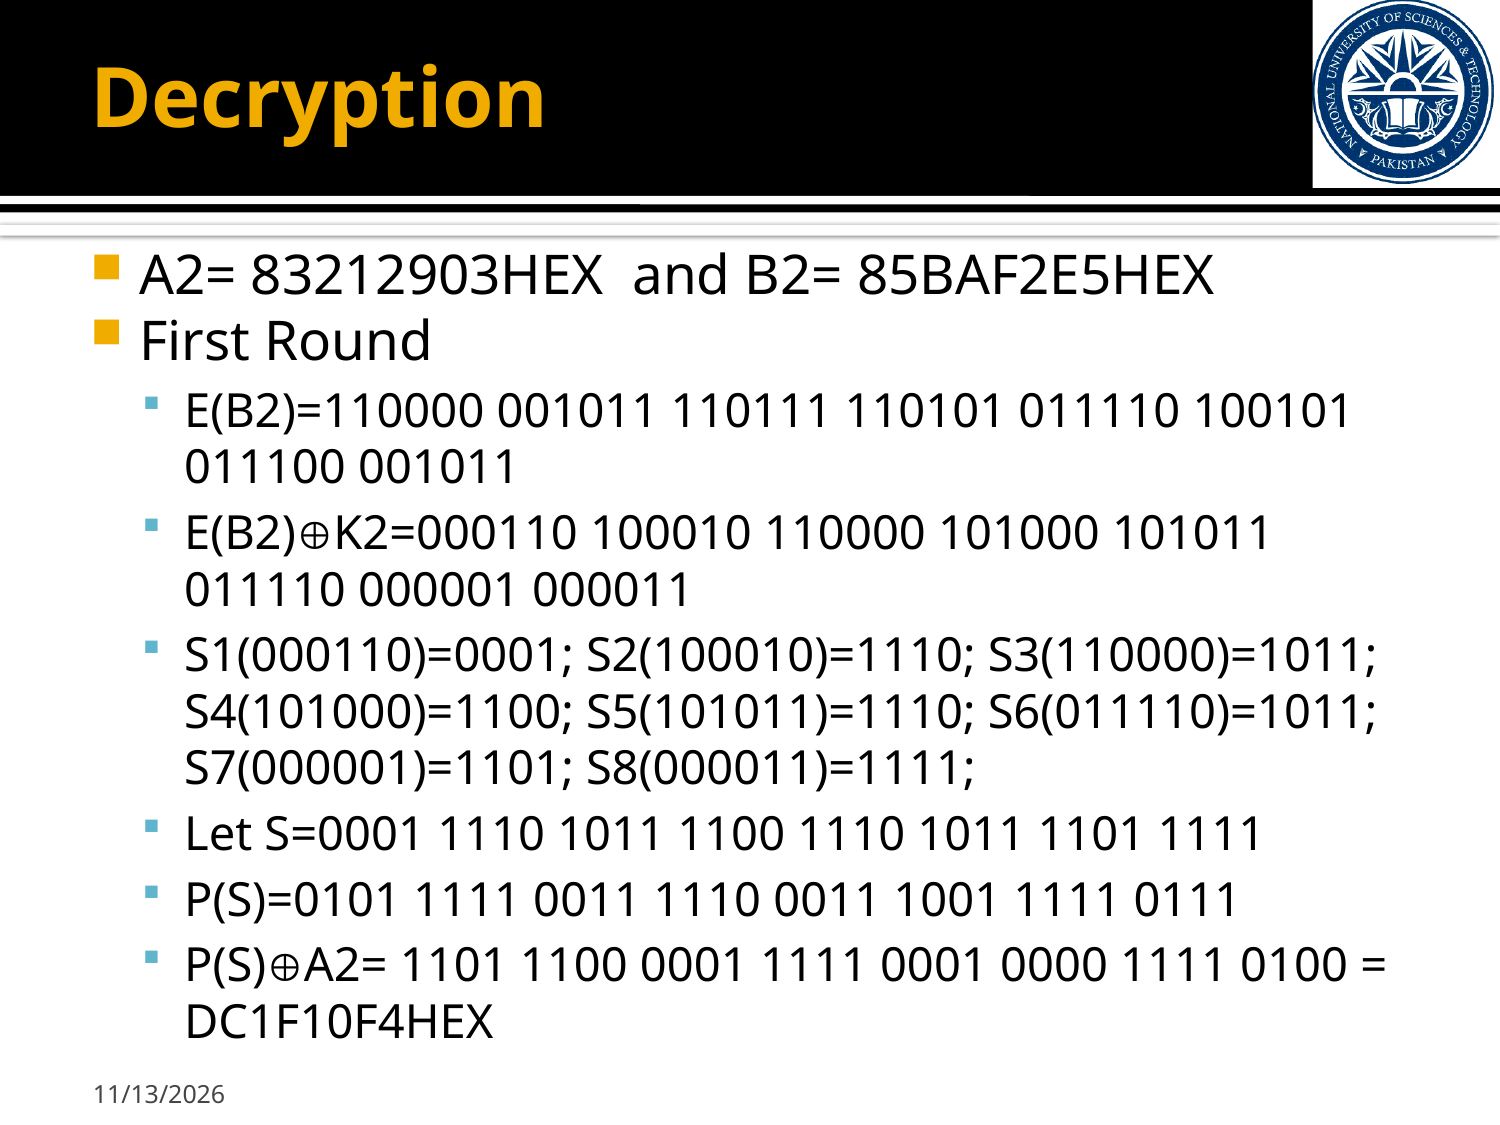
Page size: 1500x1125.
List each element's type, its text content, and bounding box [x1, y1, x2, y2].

picture [1312, 0, 1500, 188]
title Decryption [75, 12, 1313, 175]
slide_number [75, 1067, 425, 1113]
list A2= 83212903HEX and B2= 85BAF2E5HEX First Round E(B2)=110000 001011 110111 110101 011110 100101 011100 001011 E(B2)K2=000110 100010 110000 101000 101011 011110 000001 000011 S1(000110)=0001; S2(100010)=1110; S3(110000)=1011; S4(101000)=1100; S5(101011)=1110; S6(011110)=1011; S7(000001)=1101; S8(000011)=1111; Let S=0001 1110 1011 1100 1110 1011 1101 1111 P(S)=0101 1111 0011 1110 0011 1001 1111 0111 P(S)A2= 1101 1100 0001 1111 0001 0000 1111 0100 = DC1F10F4HEX [62, 224, 1463, 1063]
